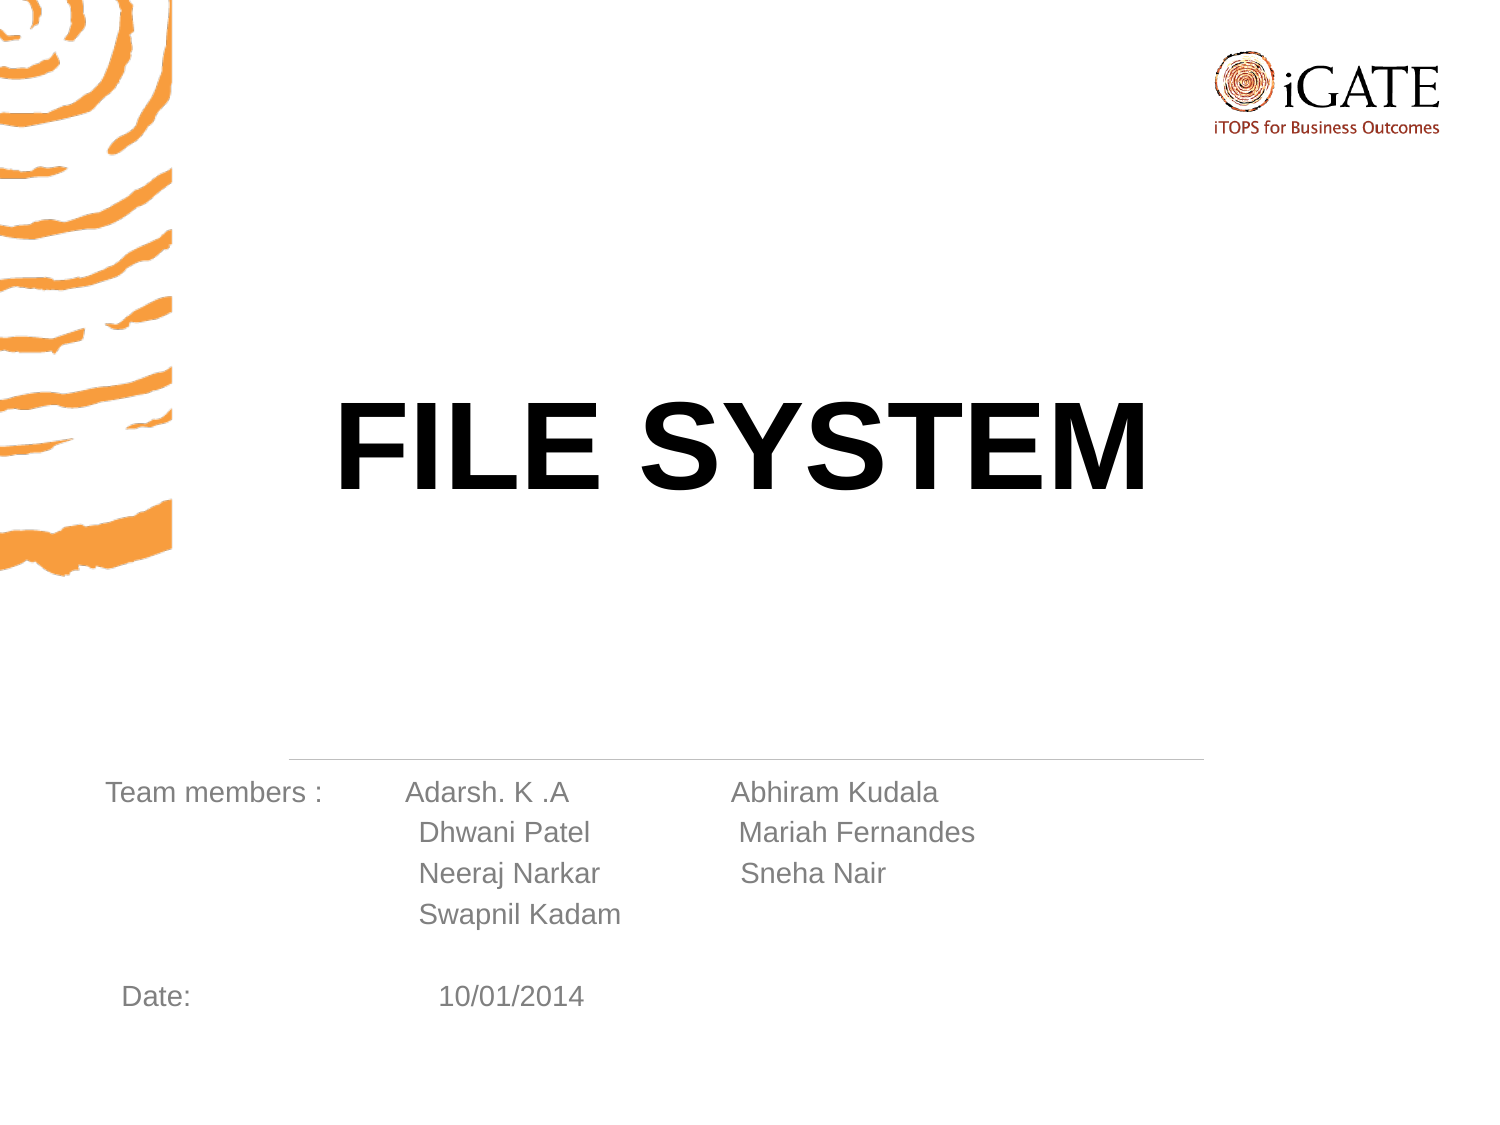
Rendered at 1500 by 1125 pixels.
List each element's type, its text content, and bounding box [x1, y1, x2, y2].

picture [1207, 43, 1446, 141]
list Team members : Adarsh. K .A Abhiram Kudala Dhwani Patel Mariah Fernandes Neeraj Narkar Sneha Nair Swapnil Kadam Date: 10/01/2014 [90, 767, 1453, 1027]
picture [0, 0, 173, 578]
title FILE SYSTEM [278, 365, 1206, 577]
